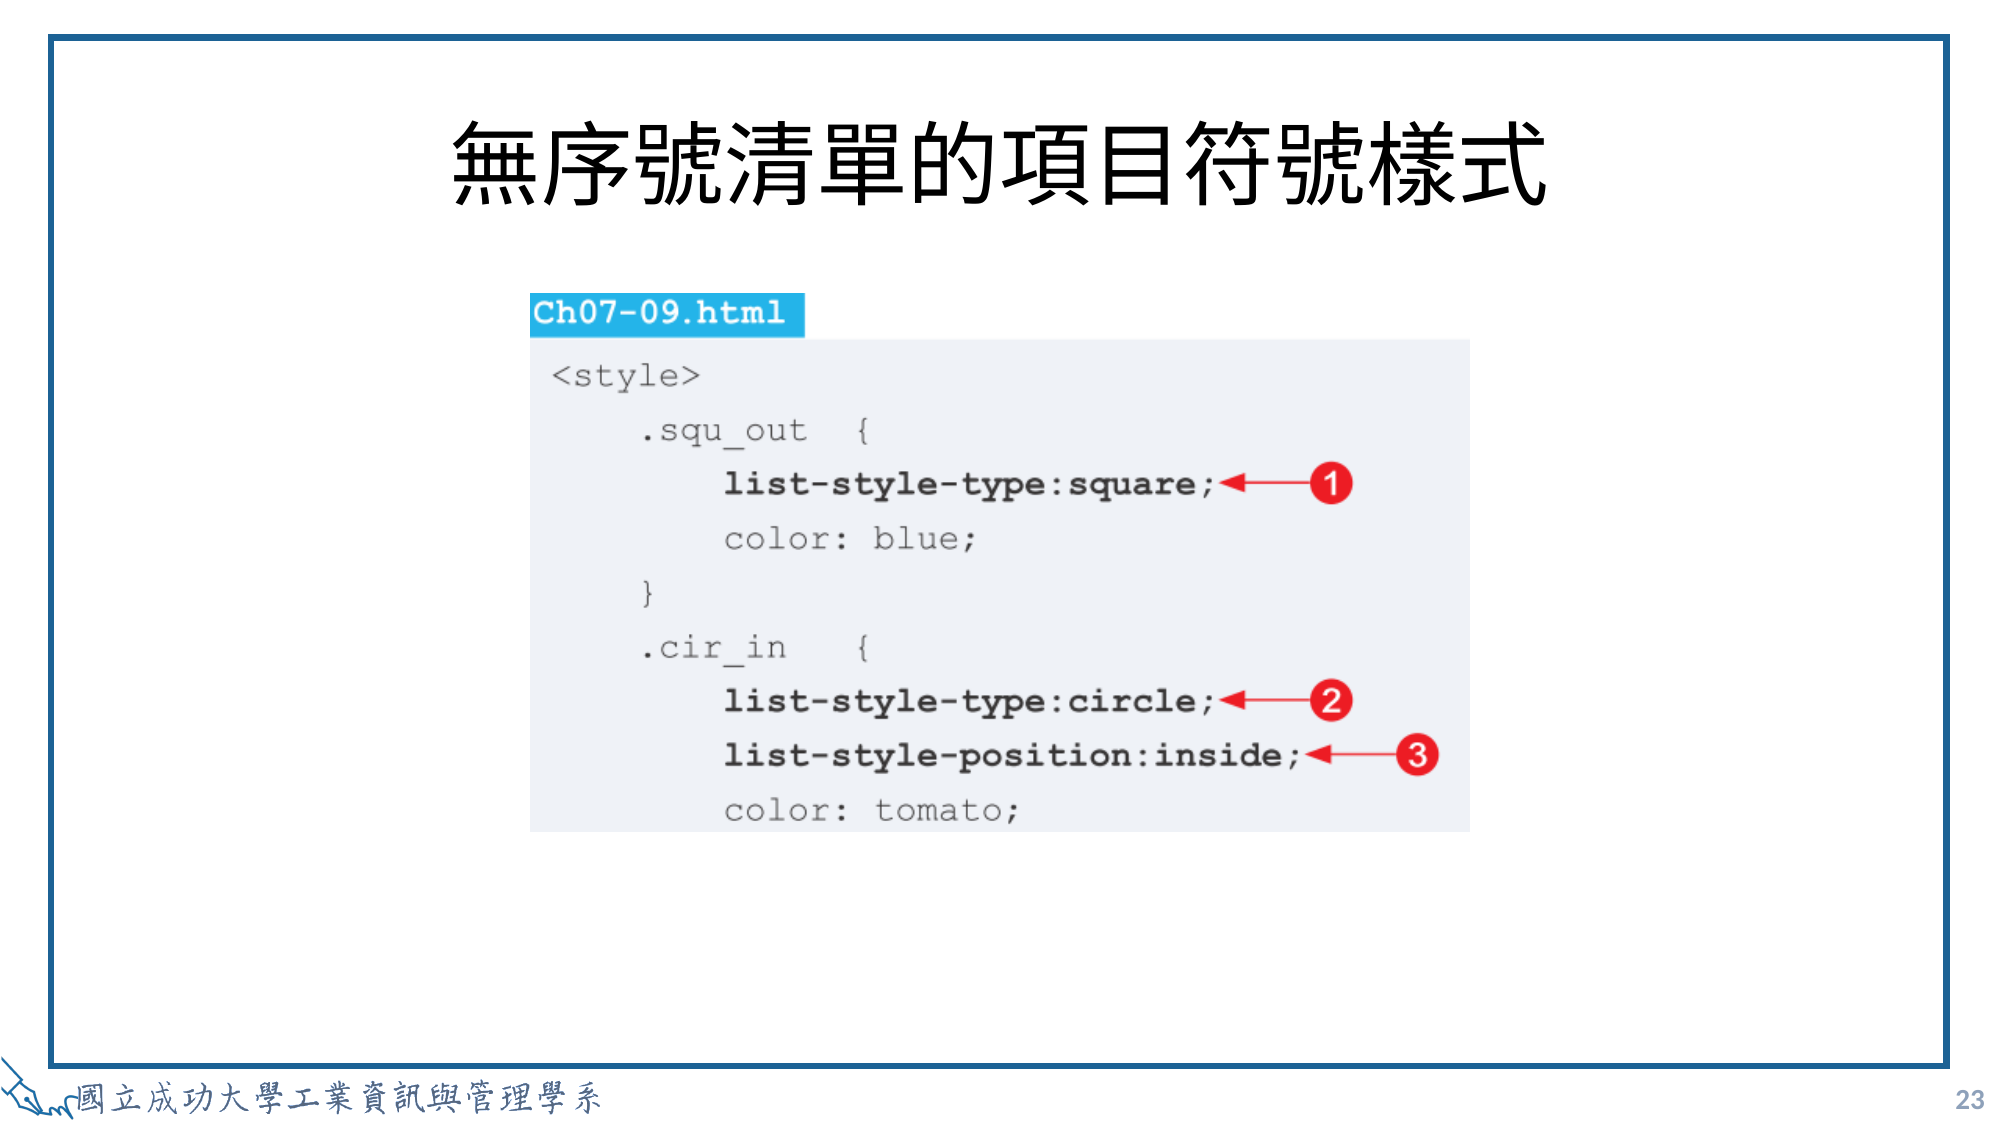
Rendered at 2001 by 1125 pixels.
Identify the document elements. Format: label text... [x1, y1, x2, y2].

picture [530, 293, 1470, 832]
title 無序號清單的項目符號樣式 [137, 59, 1863, 278]
picture [0, 1049, 80, 1125]
slide_number 23 [1550, 1067, 2000, 1125]
